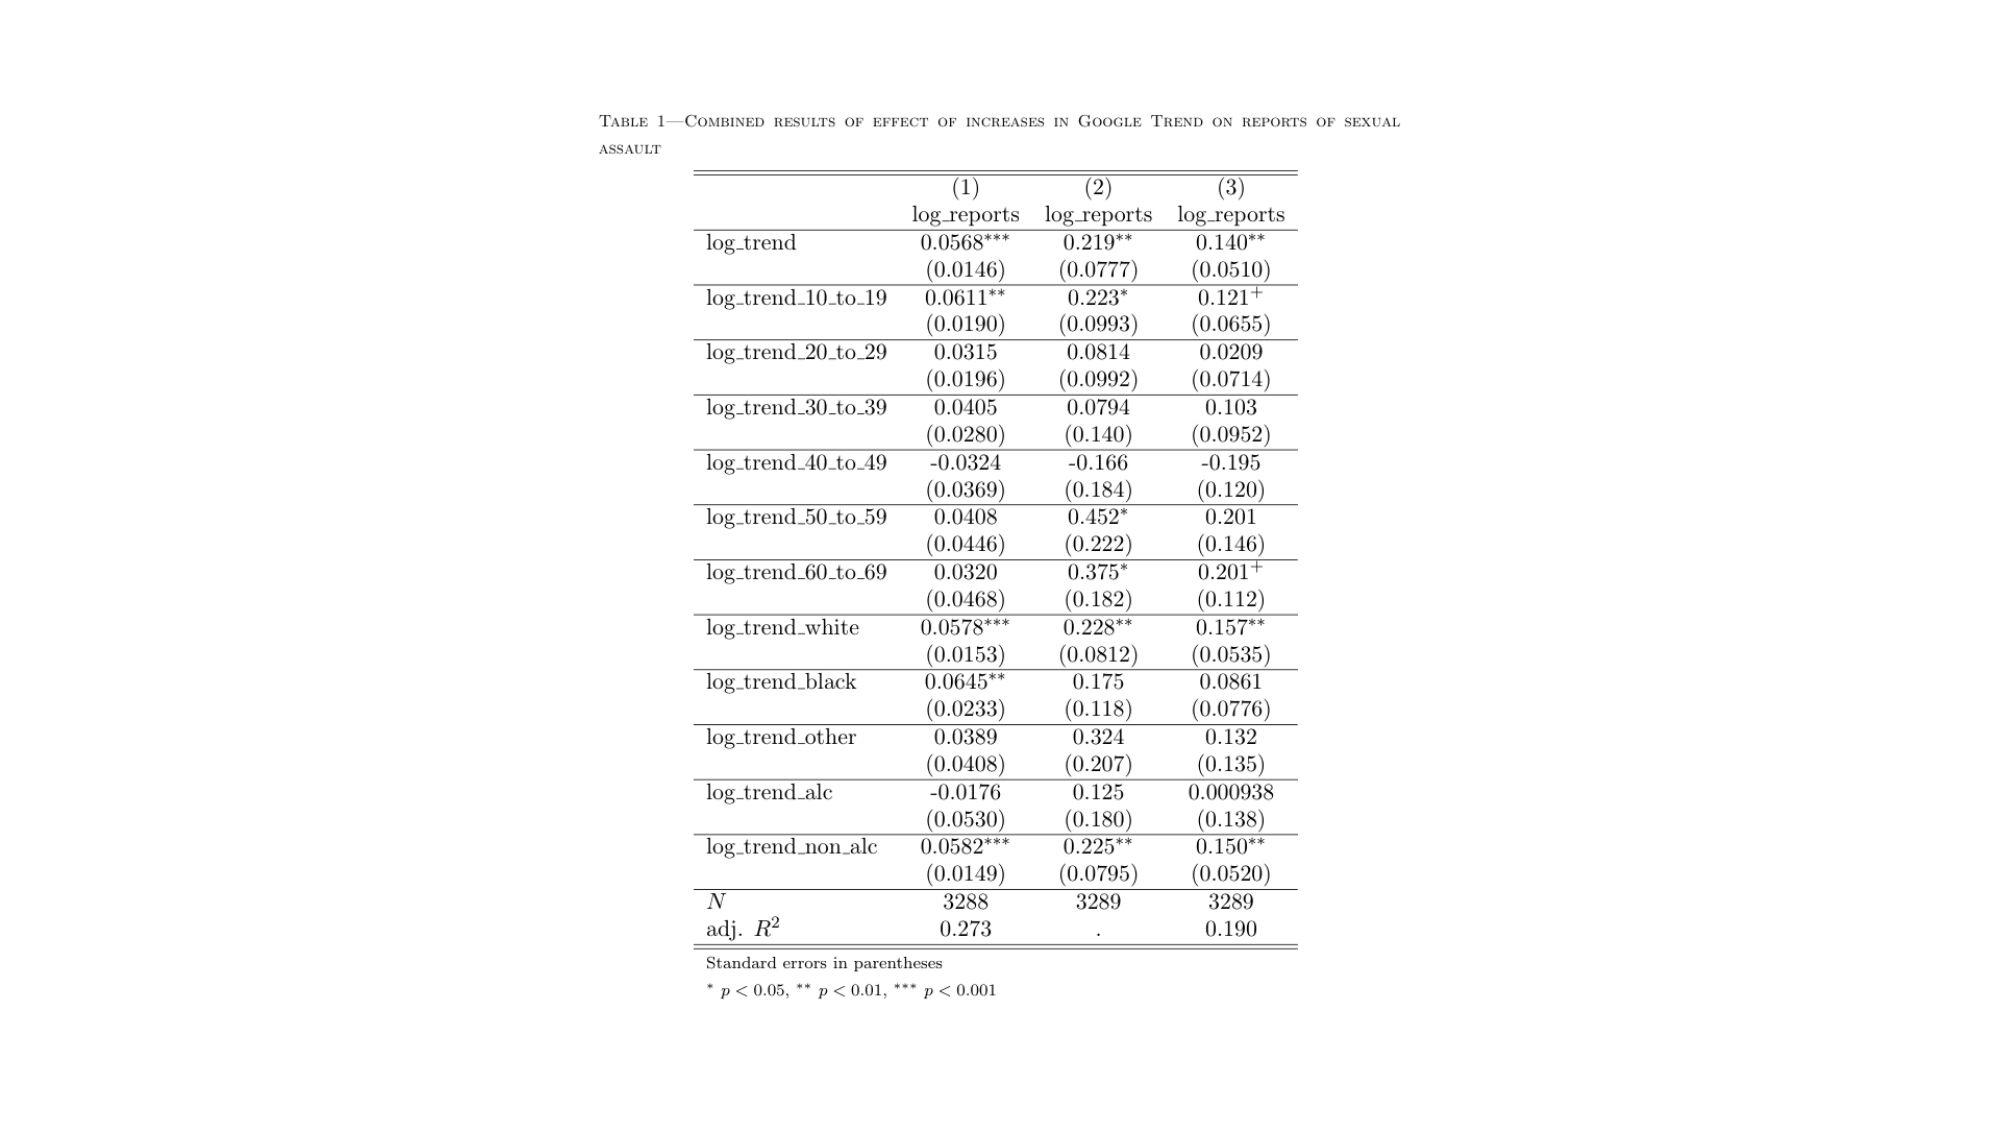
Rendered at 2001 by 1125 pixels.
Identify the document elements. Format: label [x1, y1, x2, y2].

picture [578, 91, 1422, 1034]
